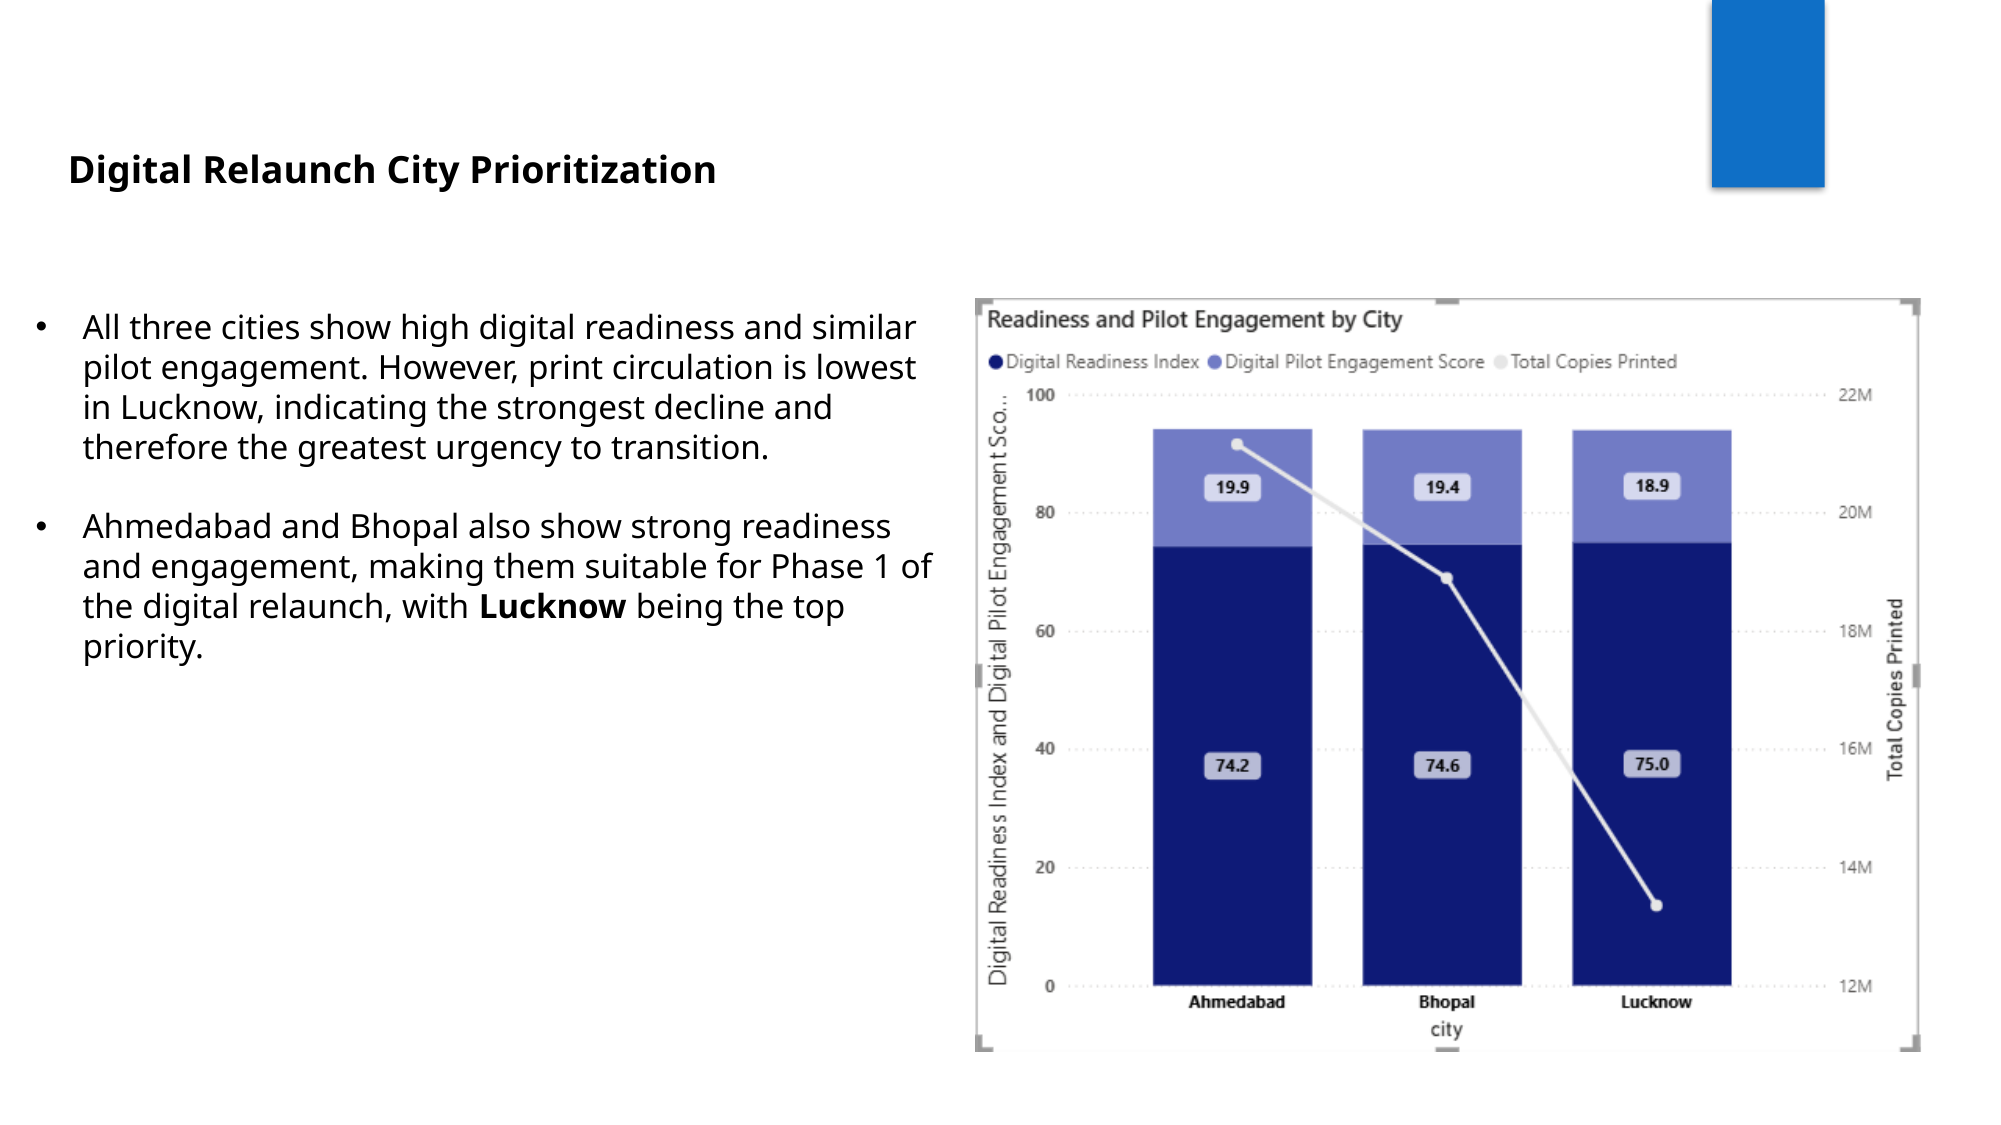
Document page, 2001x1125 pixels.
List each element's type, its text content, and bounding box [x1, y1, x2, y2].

picture [974, 298, 1932, 1053]
text_box Digital Relaunch City Prioritization [53, 139, 1054, 199]
text_box All three cities show high digital readiness and similar pilot engagement. However, print circulation is lowest in Lucknow, indicating the strongest decline and therefore the greatest urgency to transition. Ahmedabad and Bhopal also show strong readiness and engagement, making them suitable for Phase 1 of the digital relaunch, with Lucknow being the top priority. [20, 298, 958, 673]
